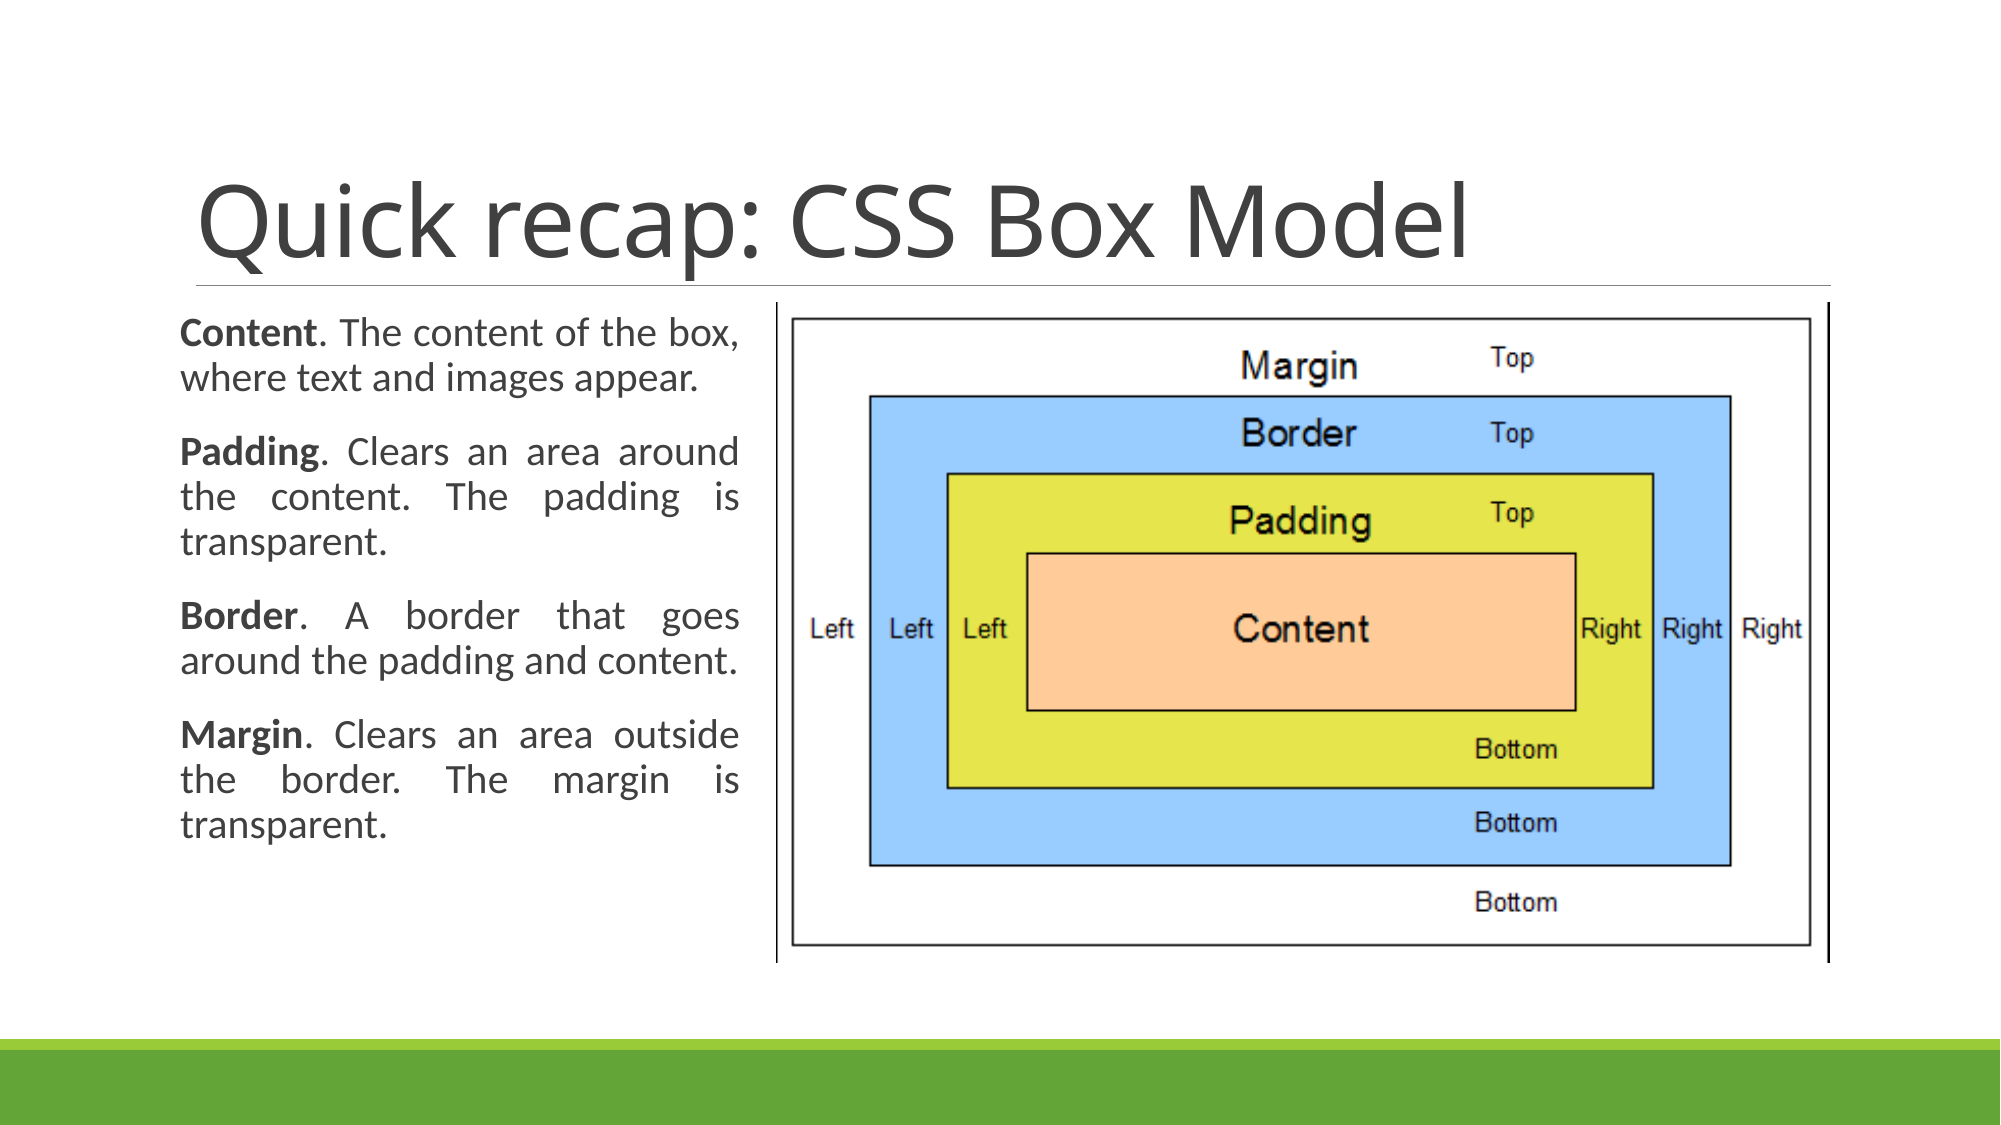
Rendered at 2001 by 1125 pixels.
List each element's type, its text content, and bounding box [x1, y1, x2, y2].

list Content. The content of the box, where text and images appear. Padding. Clears an area around the content. The padding is transparent. Border. A border that goes around the padding and content. Margin. Clears an area outside the border. The margin is transparent. [180, 302, 741, 963]
picture [776, 302, 1831, 964]
title Quick recap: CSS Box Model [180, 47, 1830, 285]
